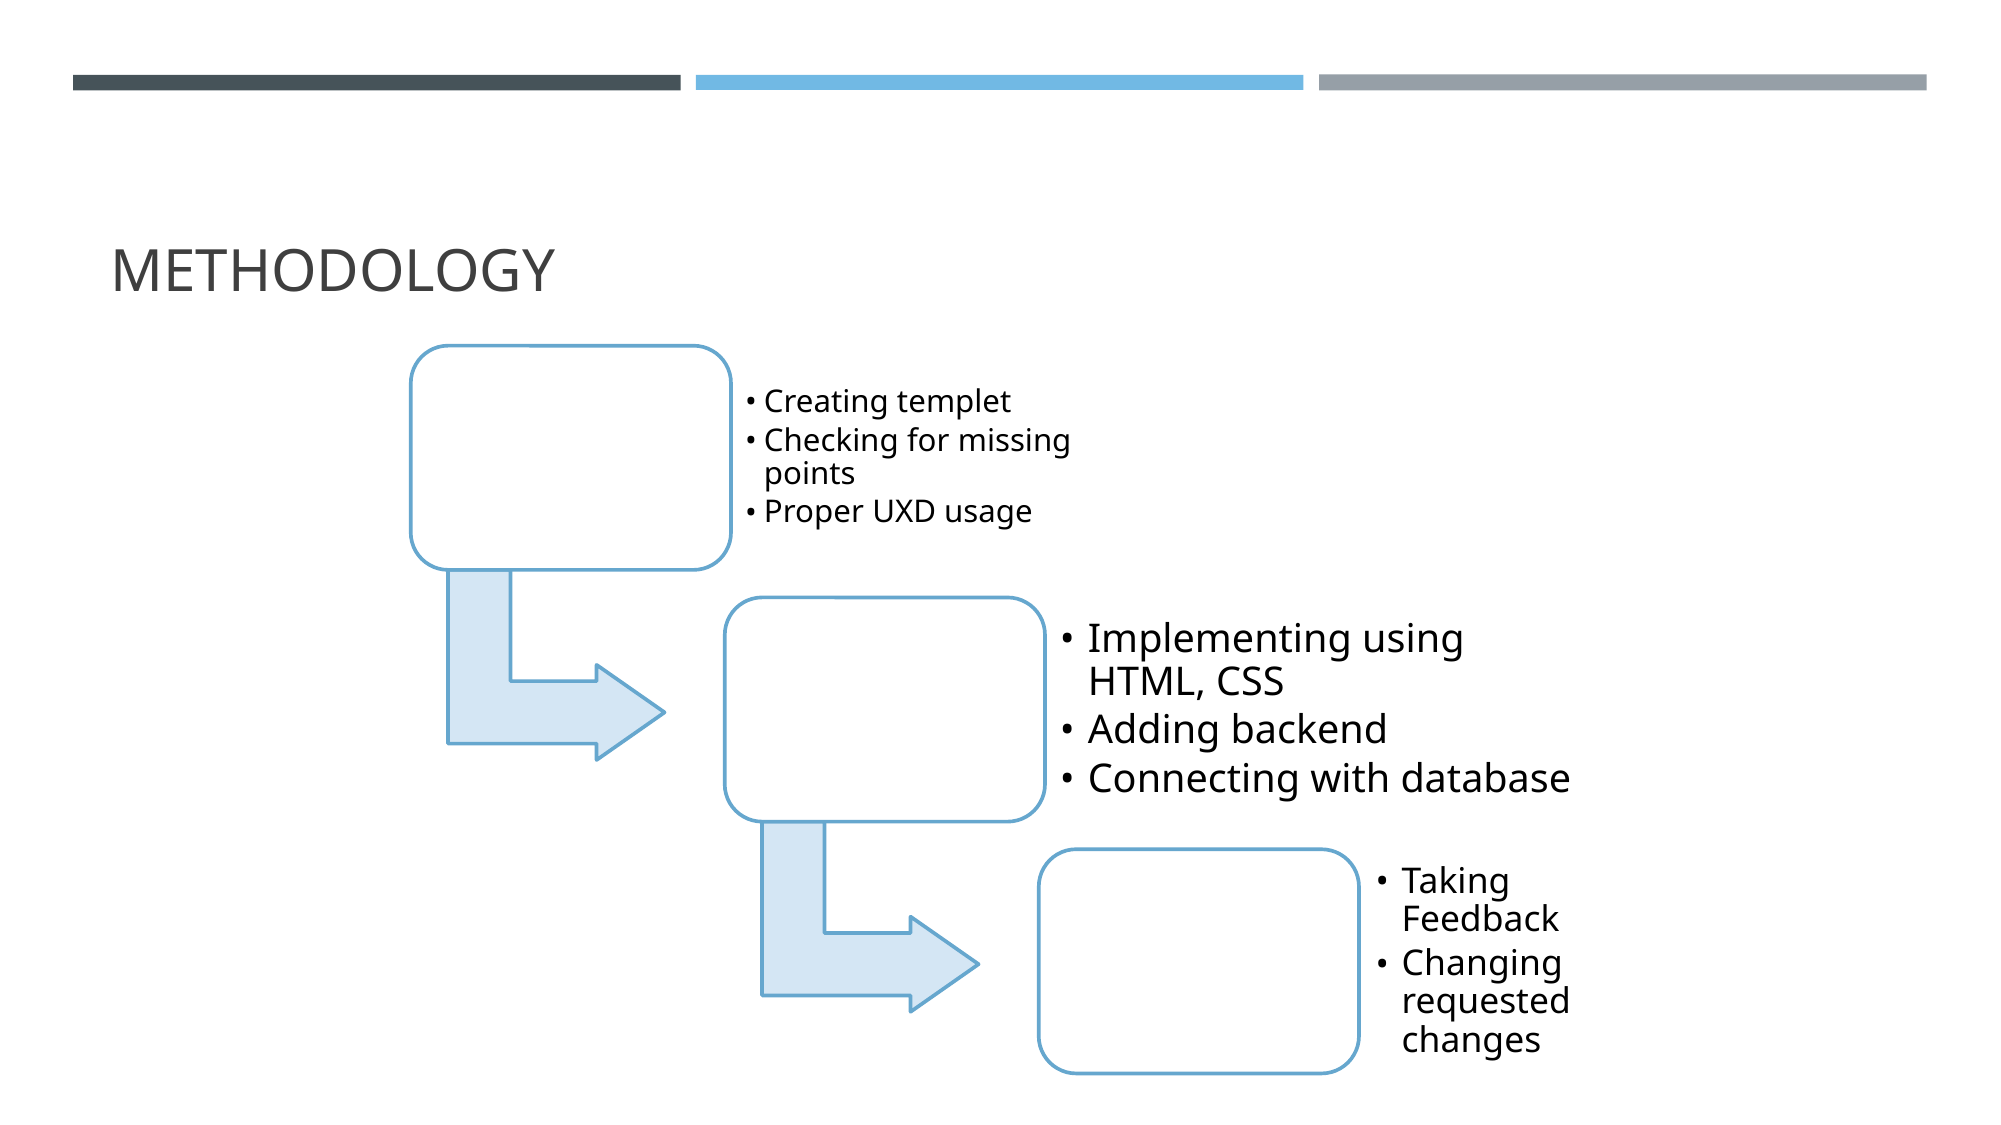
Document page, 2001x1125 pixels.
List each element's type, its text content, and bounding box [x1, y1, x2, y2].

title METHODOLOGY [95, 115, 1905, 311]
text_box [410, 345, 1590, 1074]
